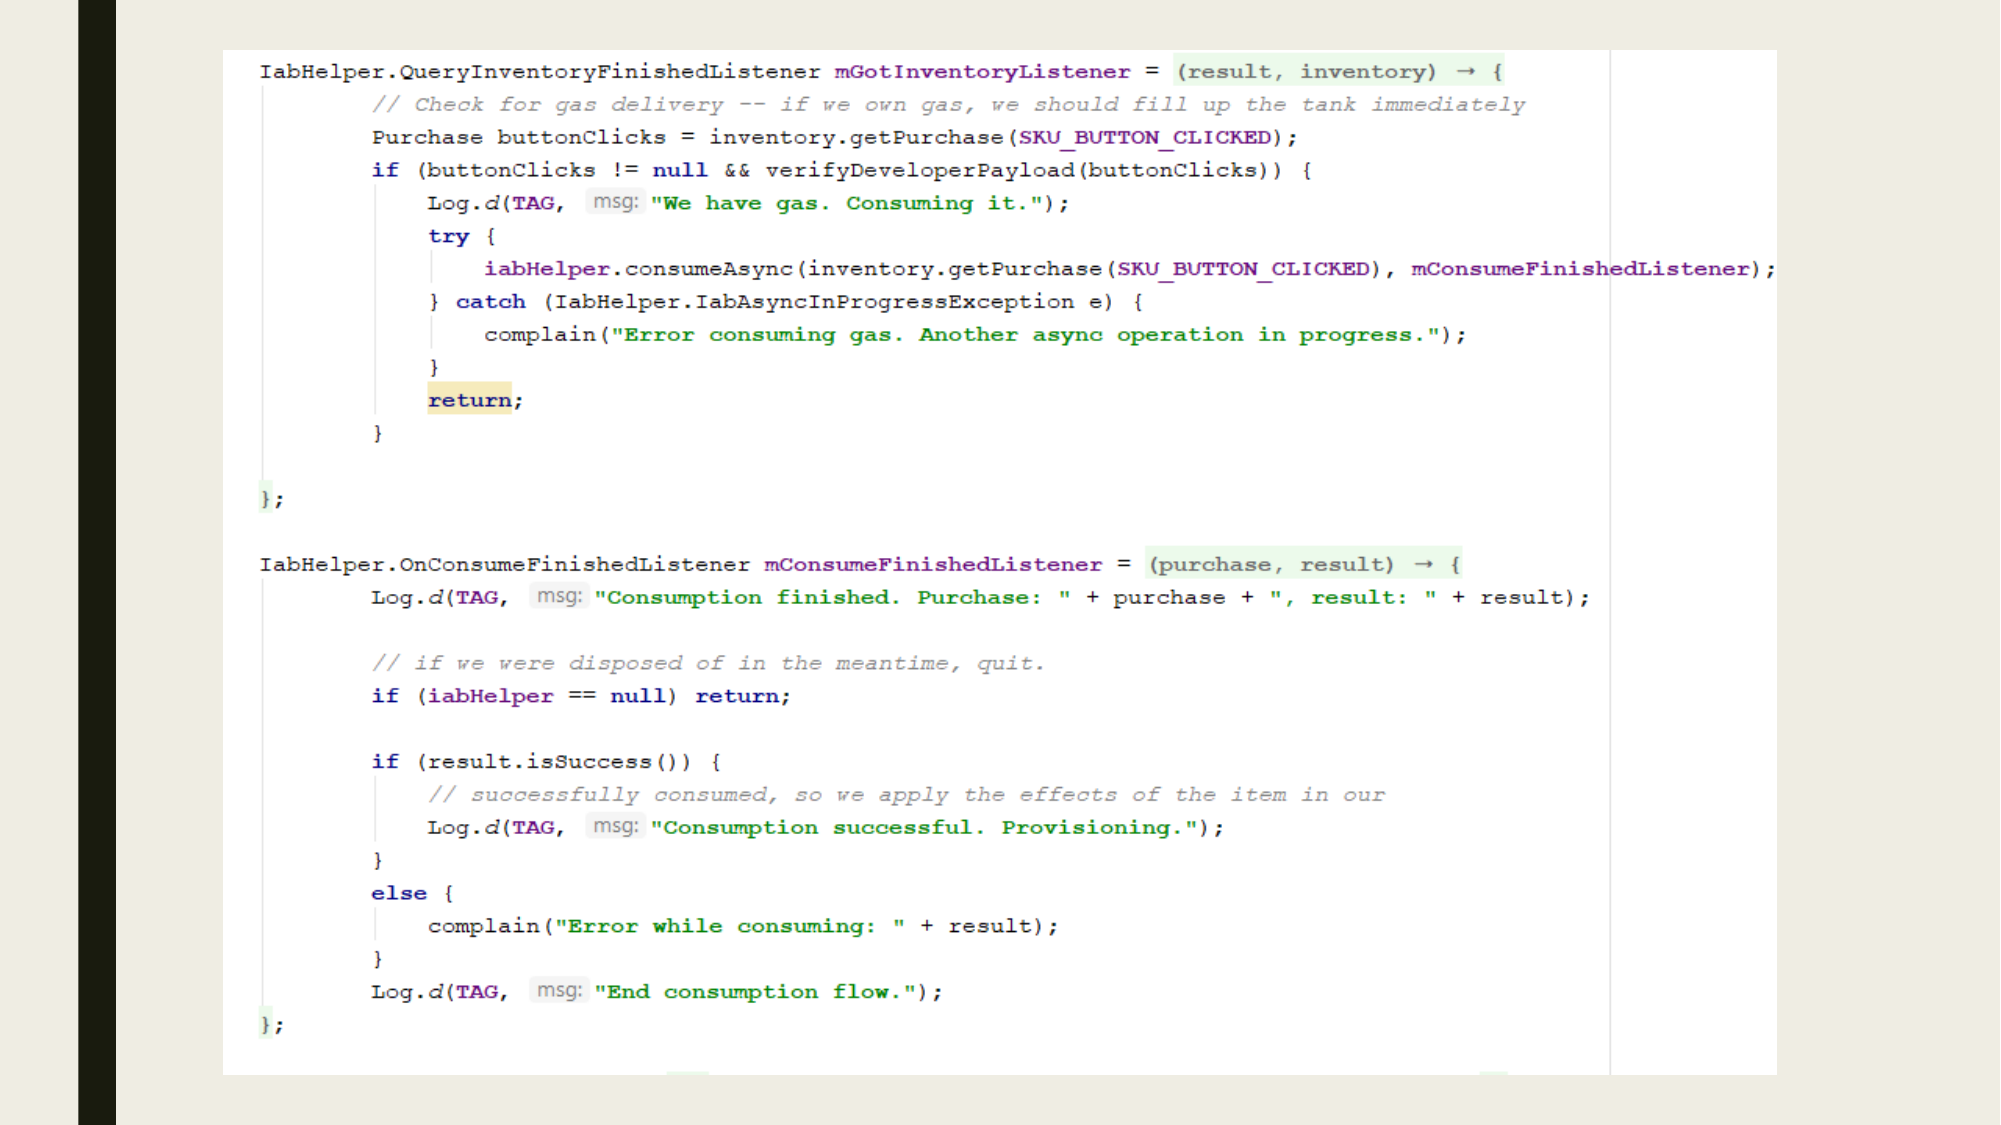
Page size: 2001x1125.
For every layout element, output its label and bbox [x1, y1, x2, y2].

picture [223, 50, 1777, 1075]
